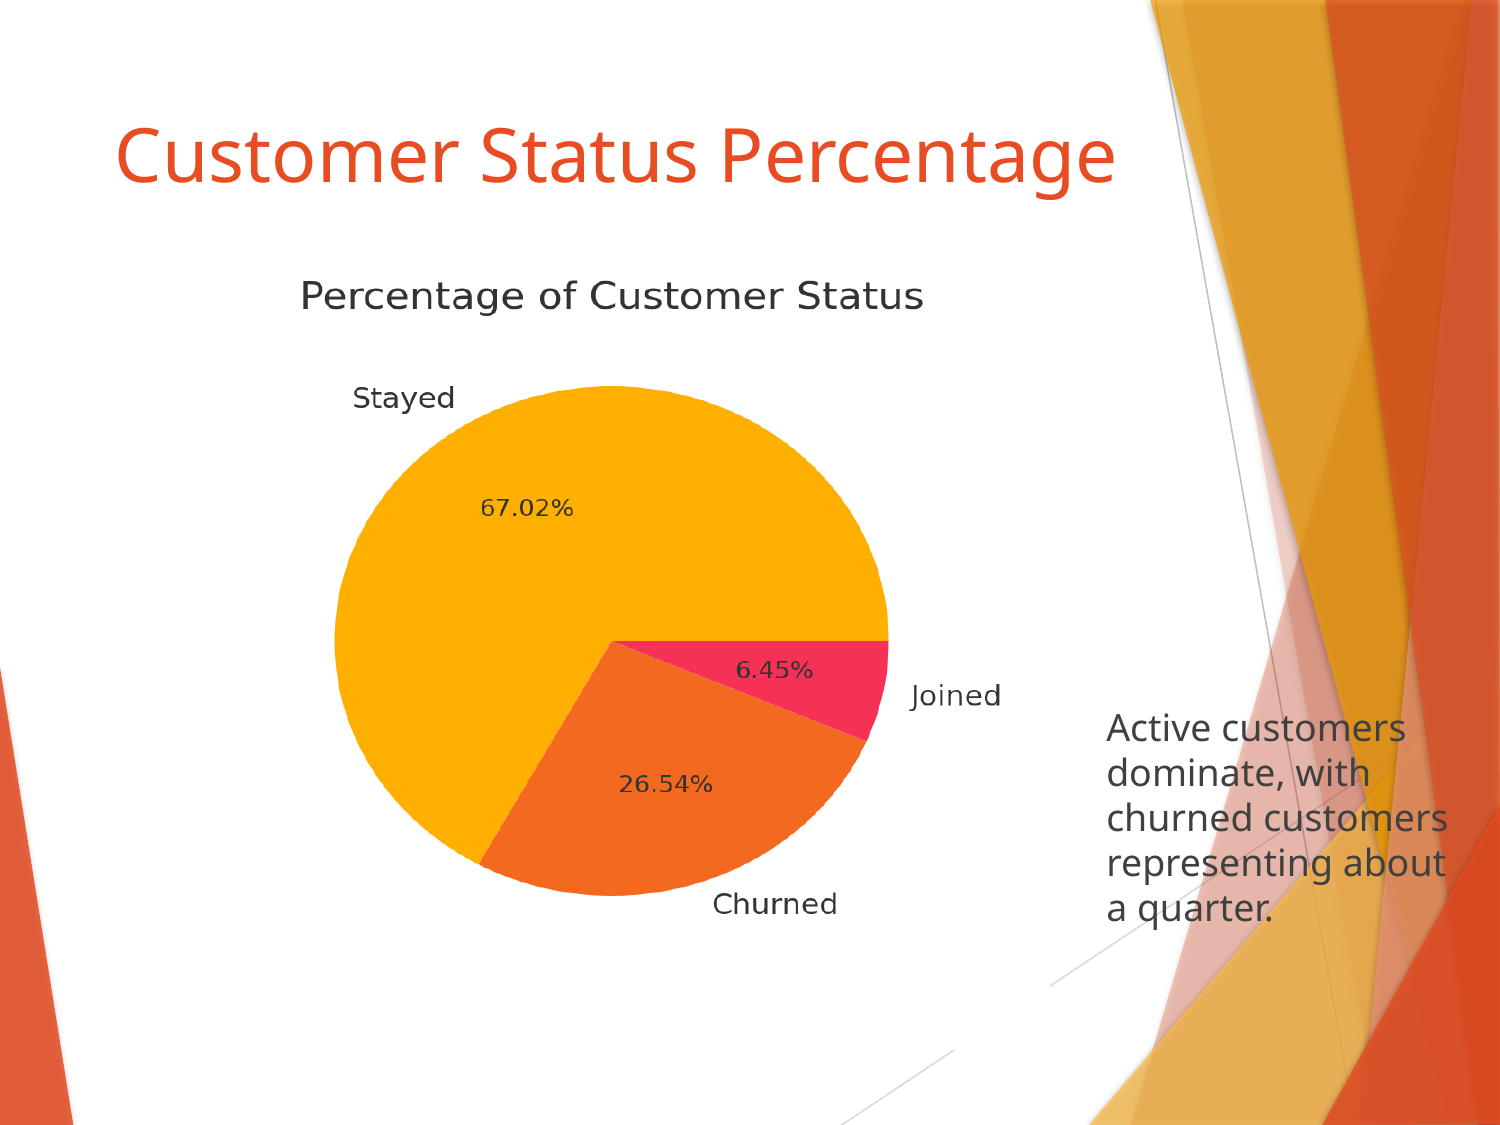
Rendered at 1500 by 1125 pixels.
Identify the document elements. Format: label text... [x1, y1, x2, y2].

title Customer Status Percentage [99, 99, 1142, 317]
picture [149, 223, 1051, 1051]
text_box Active customers dominate, with churned customers representing about a quarter. [1091, 696, 1475, 937]
